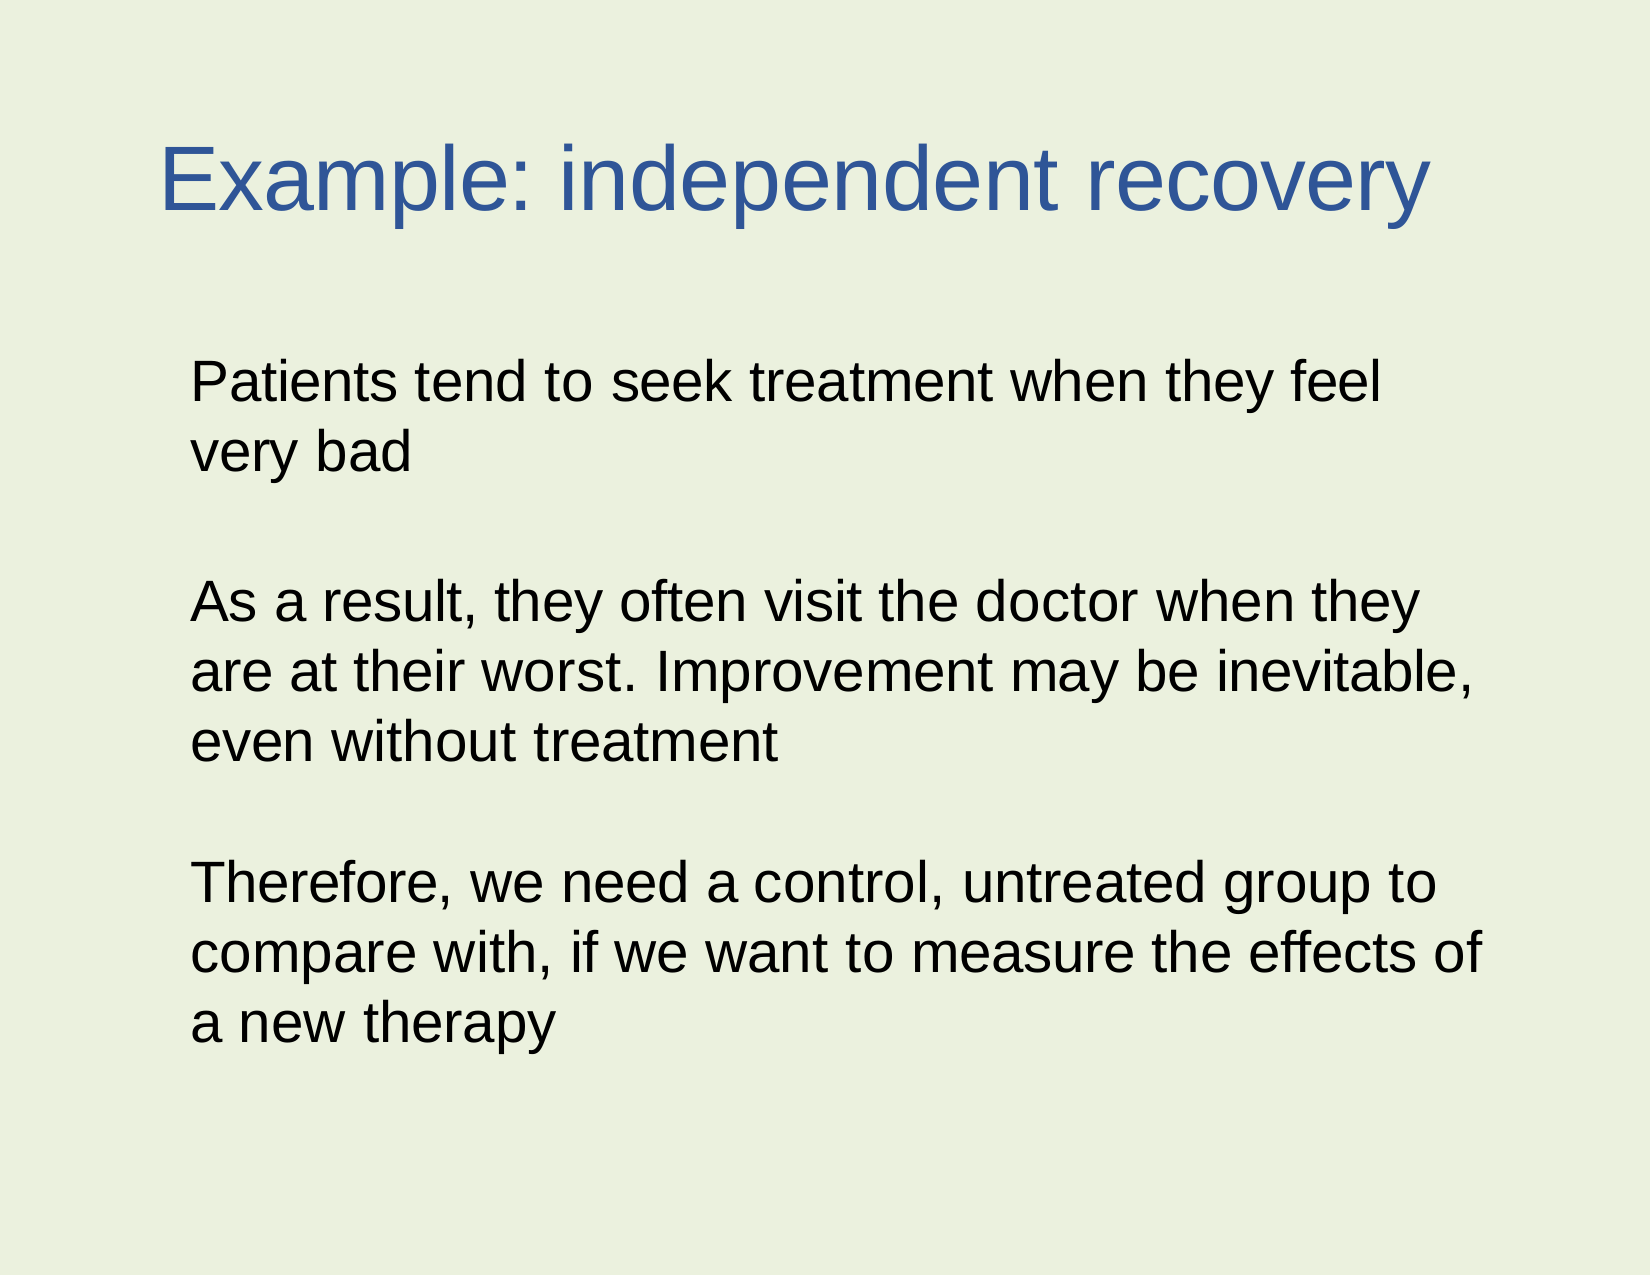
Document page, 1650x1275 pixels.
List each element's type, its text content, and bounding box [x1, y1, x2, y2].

text_box Patients tend to seek treatment when they feel very bad As a result, they often visit the doctor when they are at their worst. Improvement may be inevitable, even without treatment Therefore, we need a control, untreated group to compare with, if we want to measure the effects of a new therapy [188, 337, 1514, 1054]
text_box Example: independent recovery [141, 111, 1488, 237]
